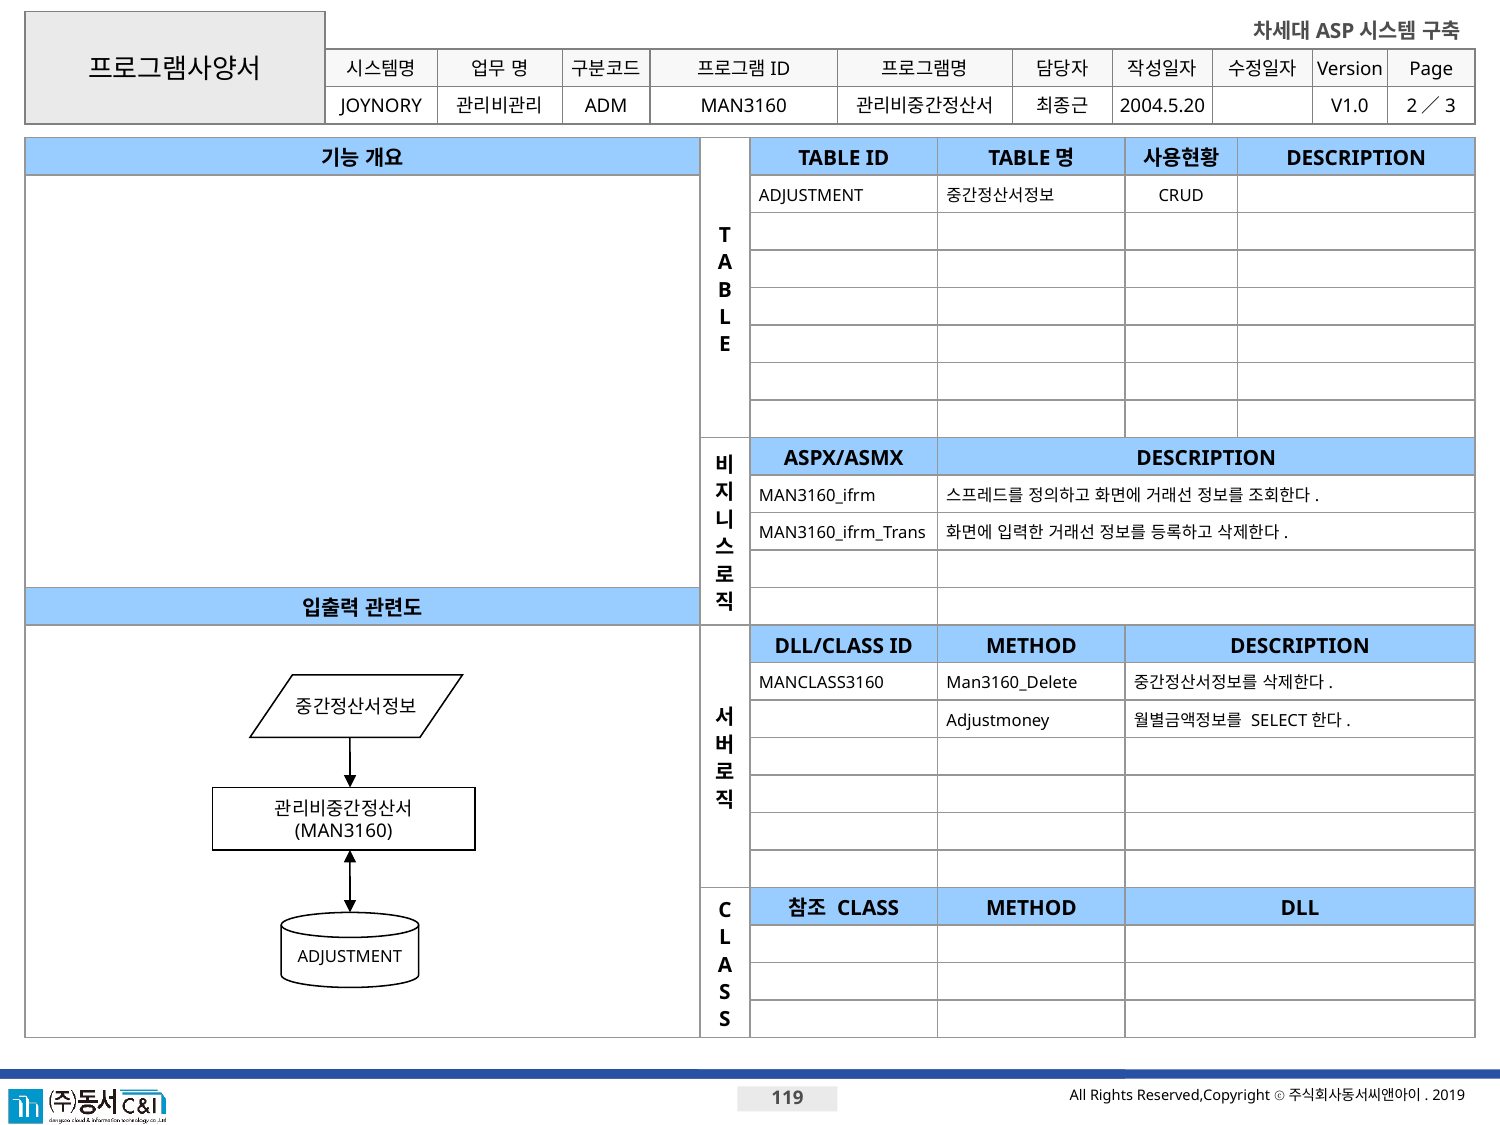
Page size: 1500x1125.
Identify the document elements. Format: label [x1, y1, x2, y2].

text_box [24, 11, 1475, 124]
picture [44, 1088, 168, 1124]
text_box [24, 137, 1475, 1038]
